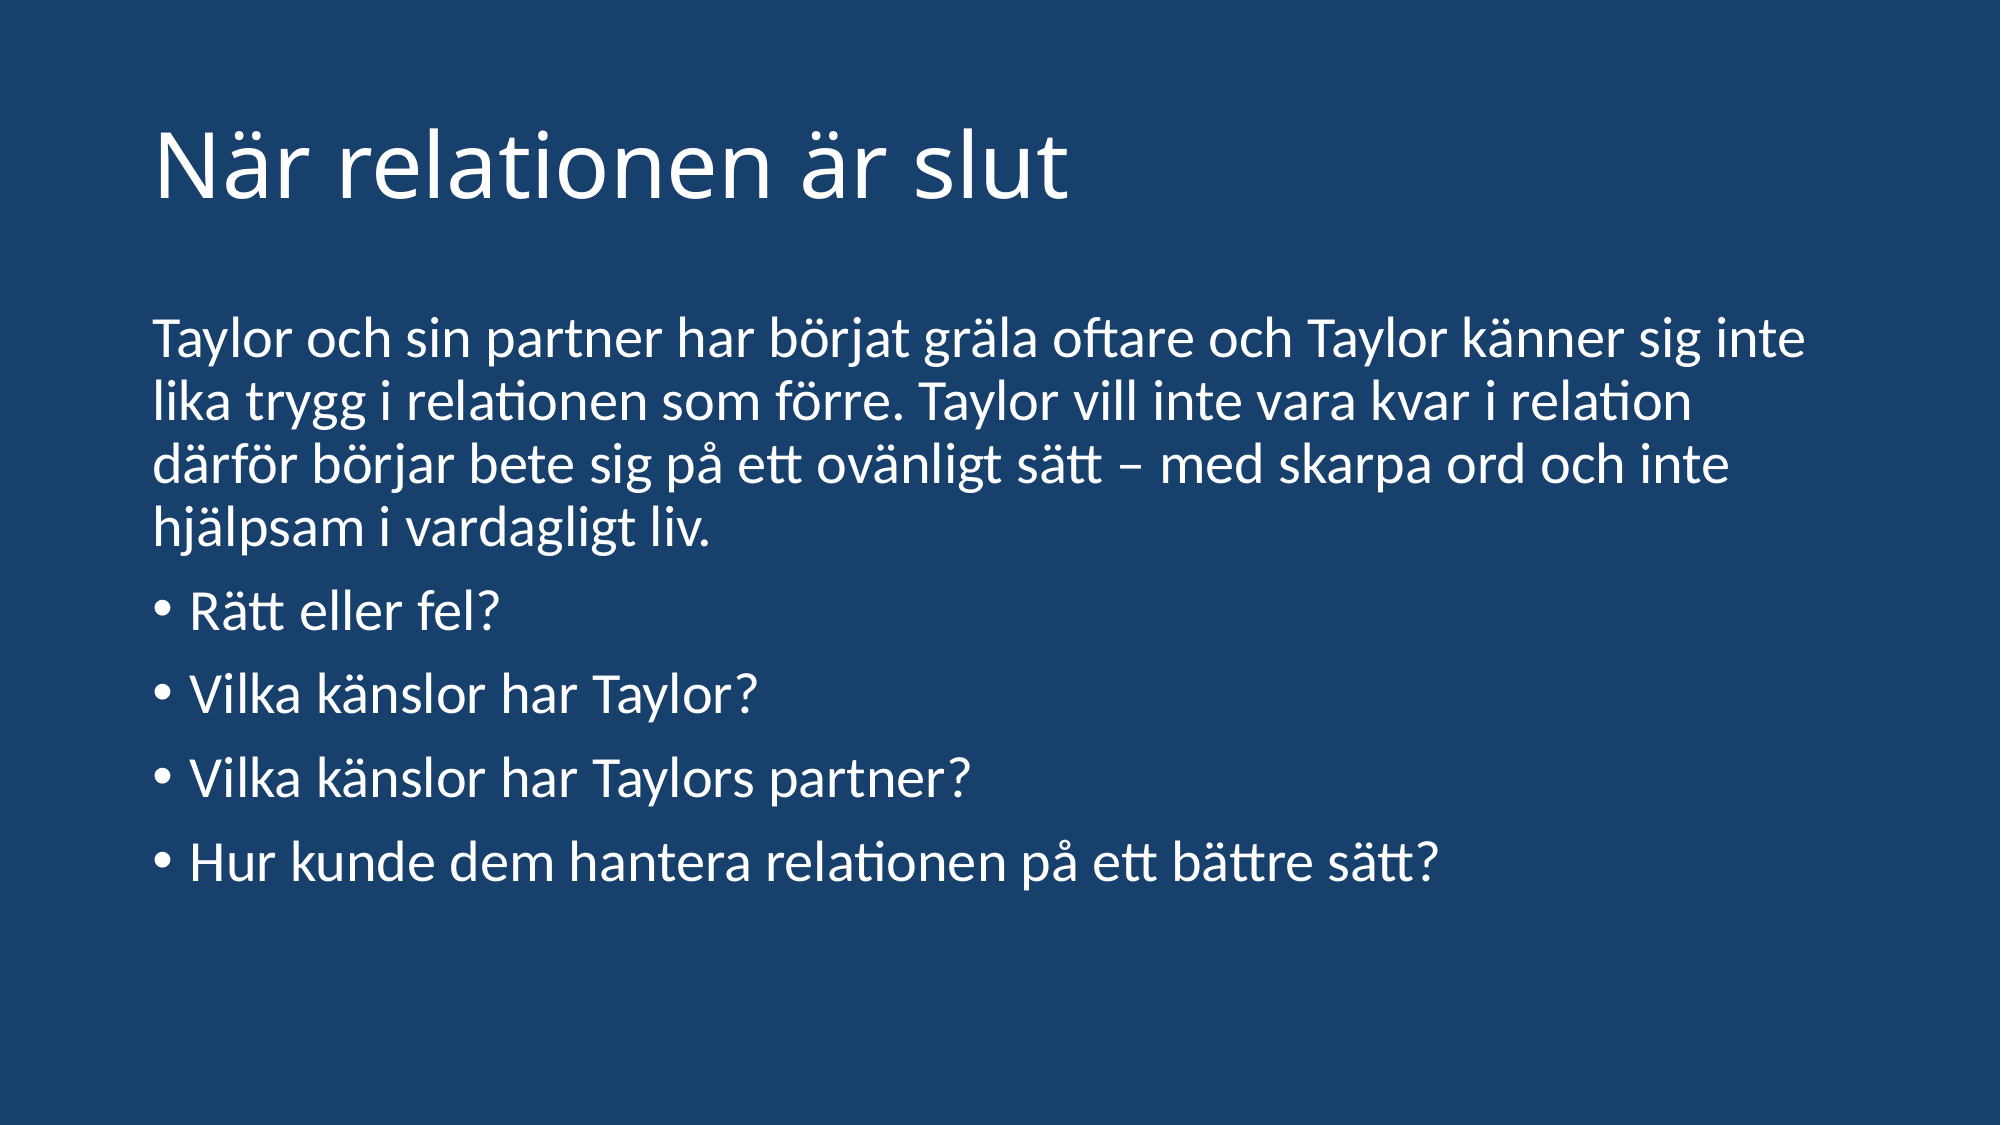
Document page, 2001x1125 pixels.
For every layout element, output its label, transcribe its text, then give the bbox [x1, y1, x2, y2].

title När relationen är slut [137, 59, 1863, 278]
list Taylor och sin partner har börjat gräla oftare och Taylor känner sig inte lika trygg i relationen som förre. Taylor vill inte vara kvar i relation därför börjar bete sig på ett ovänligt sätt – med skarpa ord och inte hjälpsam i vardagligt liv. Rätt eller fel? Vilka känslor har Taylor? Vilka känslor har Taylors partner? Hur kunde dem hantera relationen på ett bättre sätt? [137, 299, 1863, 1014]
